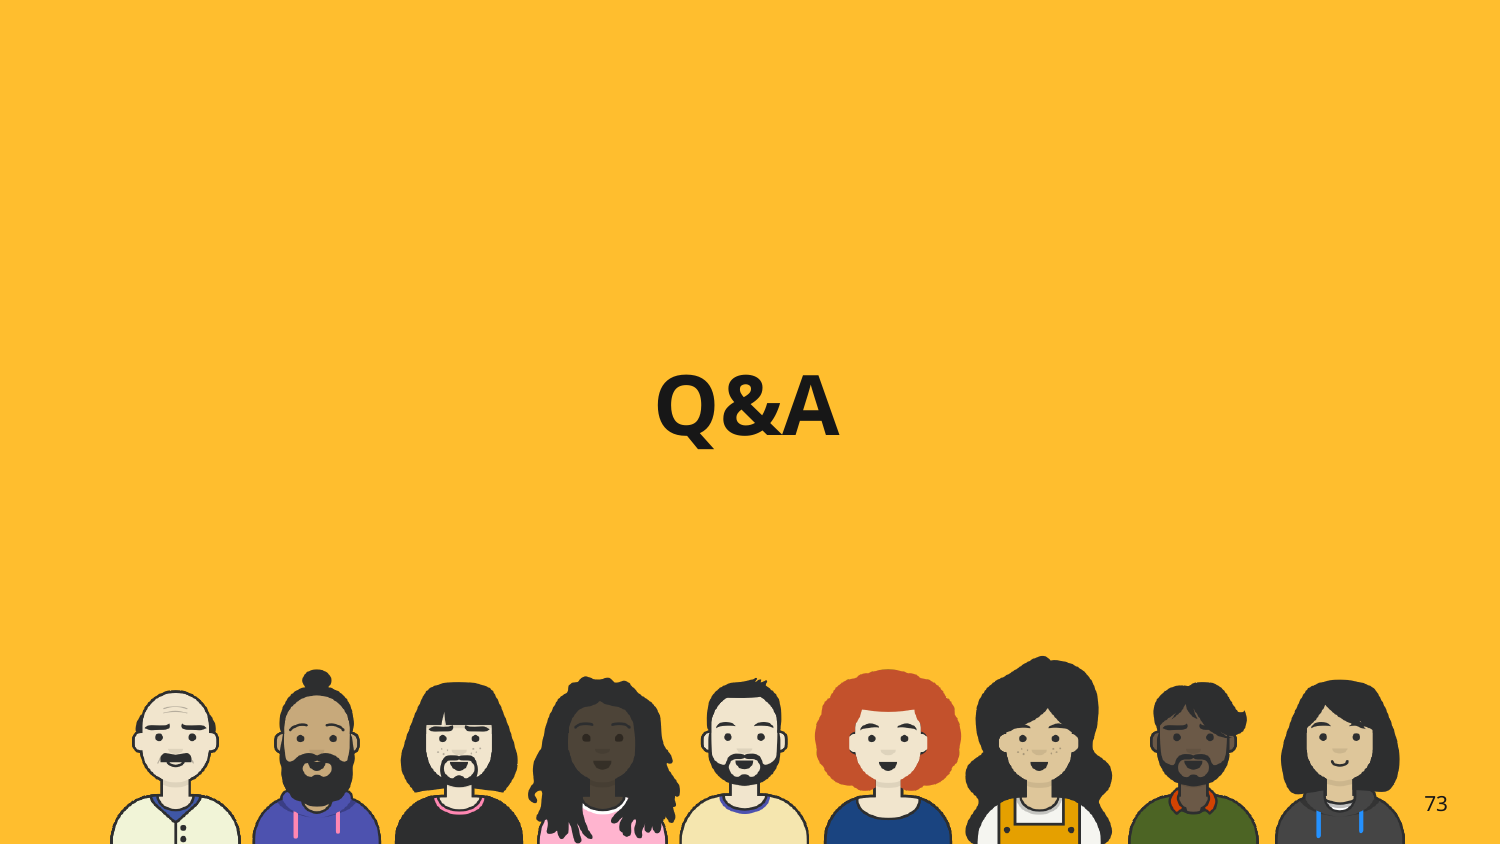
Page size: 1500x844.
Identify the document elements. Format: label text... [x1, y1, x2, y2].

picture [90, 610, 1424, 844]
slide_number 73 [1429, 782, 1463, 827]
title Q&A [107, 37, 1387, 608]
